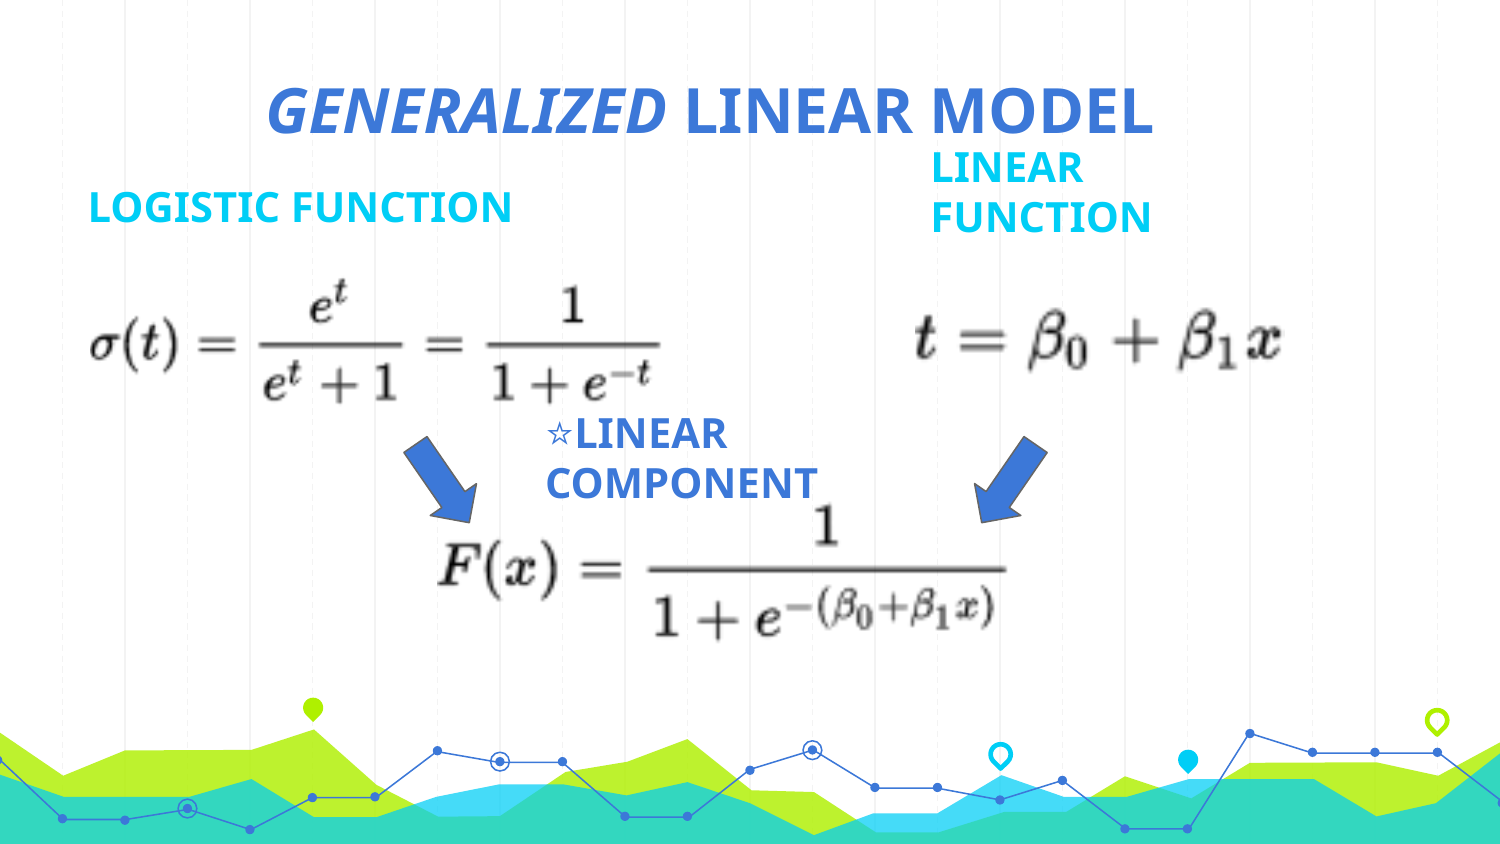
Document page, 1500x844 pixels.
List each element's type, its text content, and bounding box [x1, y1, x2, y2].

title GENERALIZED LINEAR MODEL [136, 43, 1285, 161]
title LOGISTIC FUNCTION [72, 133, 605, 246]
title ⭐LINEAR COMPONENT [529, 409, 971, 498]
title LINEAR FUNCTION [915, 161, 1263, 256]
text_box [403, 436, 477, 500]
text_box [974, 436, 1048, 500]
picture [915, 306, 1285, 379]
picture [437, 499, 1015, 651]
picture [89, 274, 667, 410]
